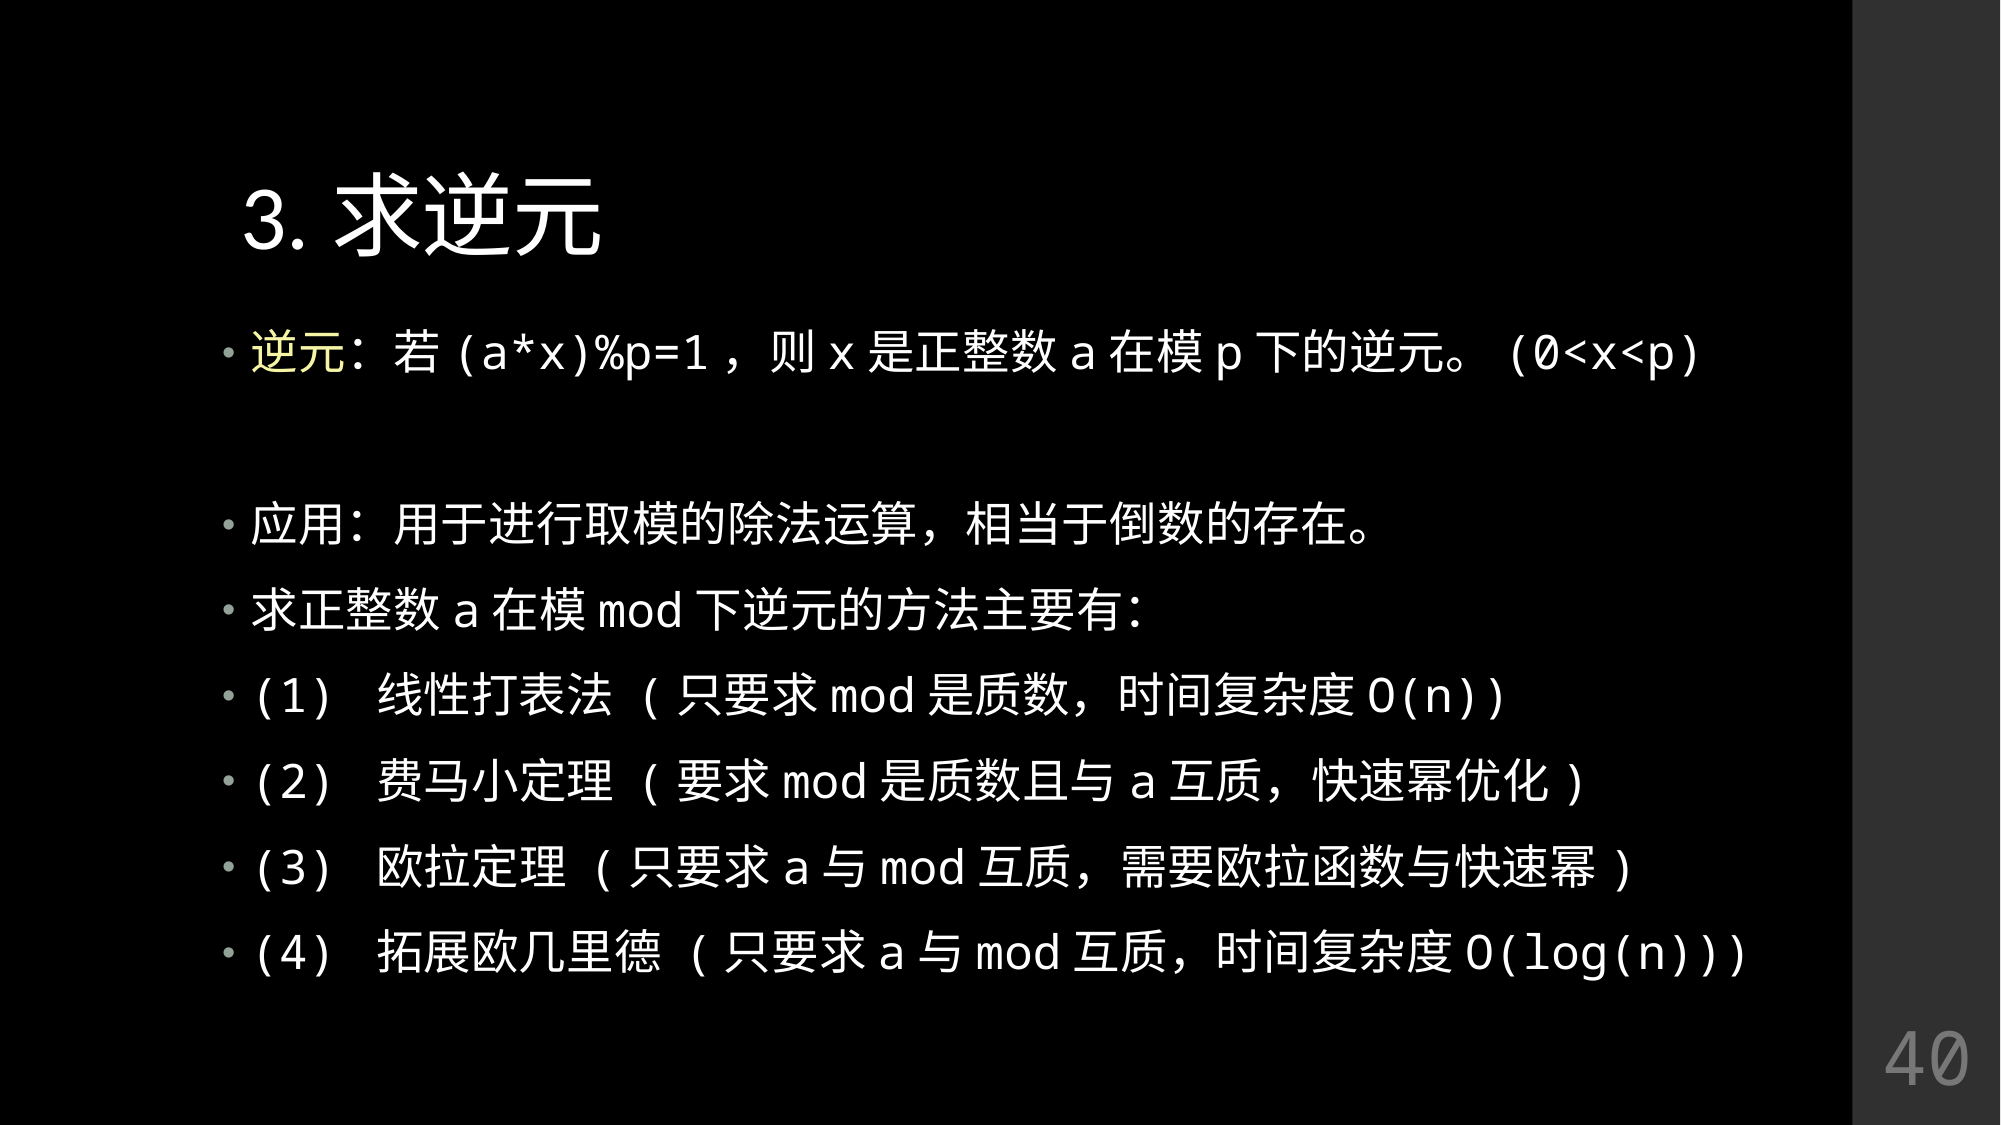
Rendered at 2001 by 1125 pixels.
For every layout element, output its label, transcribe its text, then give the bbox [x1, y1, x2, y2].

list 逆元：若(a*x)%p=1，则x是正整数a在模p下的逆元。(0<x<p) 应用：用于进行取模的除法运算，相当于倒数的存在。 求正整数a在模mod下逆元的方法主要有： (1) 线性打表法 (只要求mod是质数，时间复杂度O(n)) (2) 费马小定理 (要求mod是质数且与a互质，快速幂优化) (3) 欧拉定理 (只要求a与mod互质，需要欧拉函数与快速幂) (4) 拓展欧几里德 (只要求a与mod互质，时间复杂度O(log(n))) [206, 319, 1797, 1034]
slide_number 40 [1852, 1012, 2000, 1110]
title 3.求逆元 [225, 60, 1779, 278]
